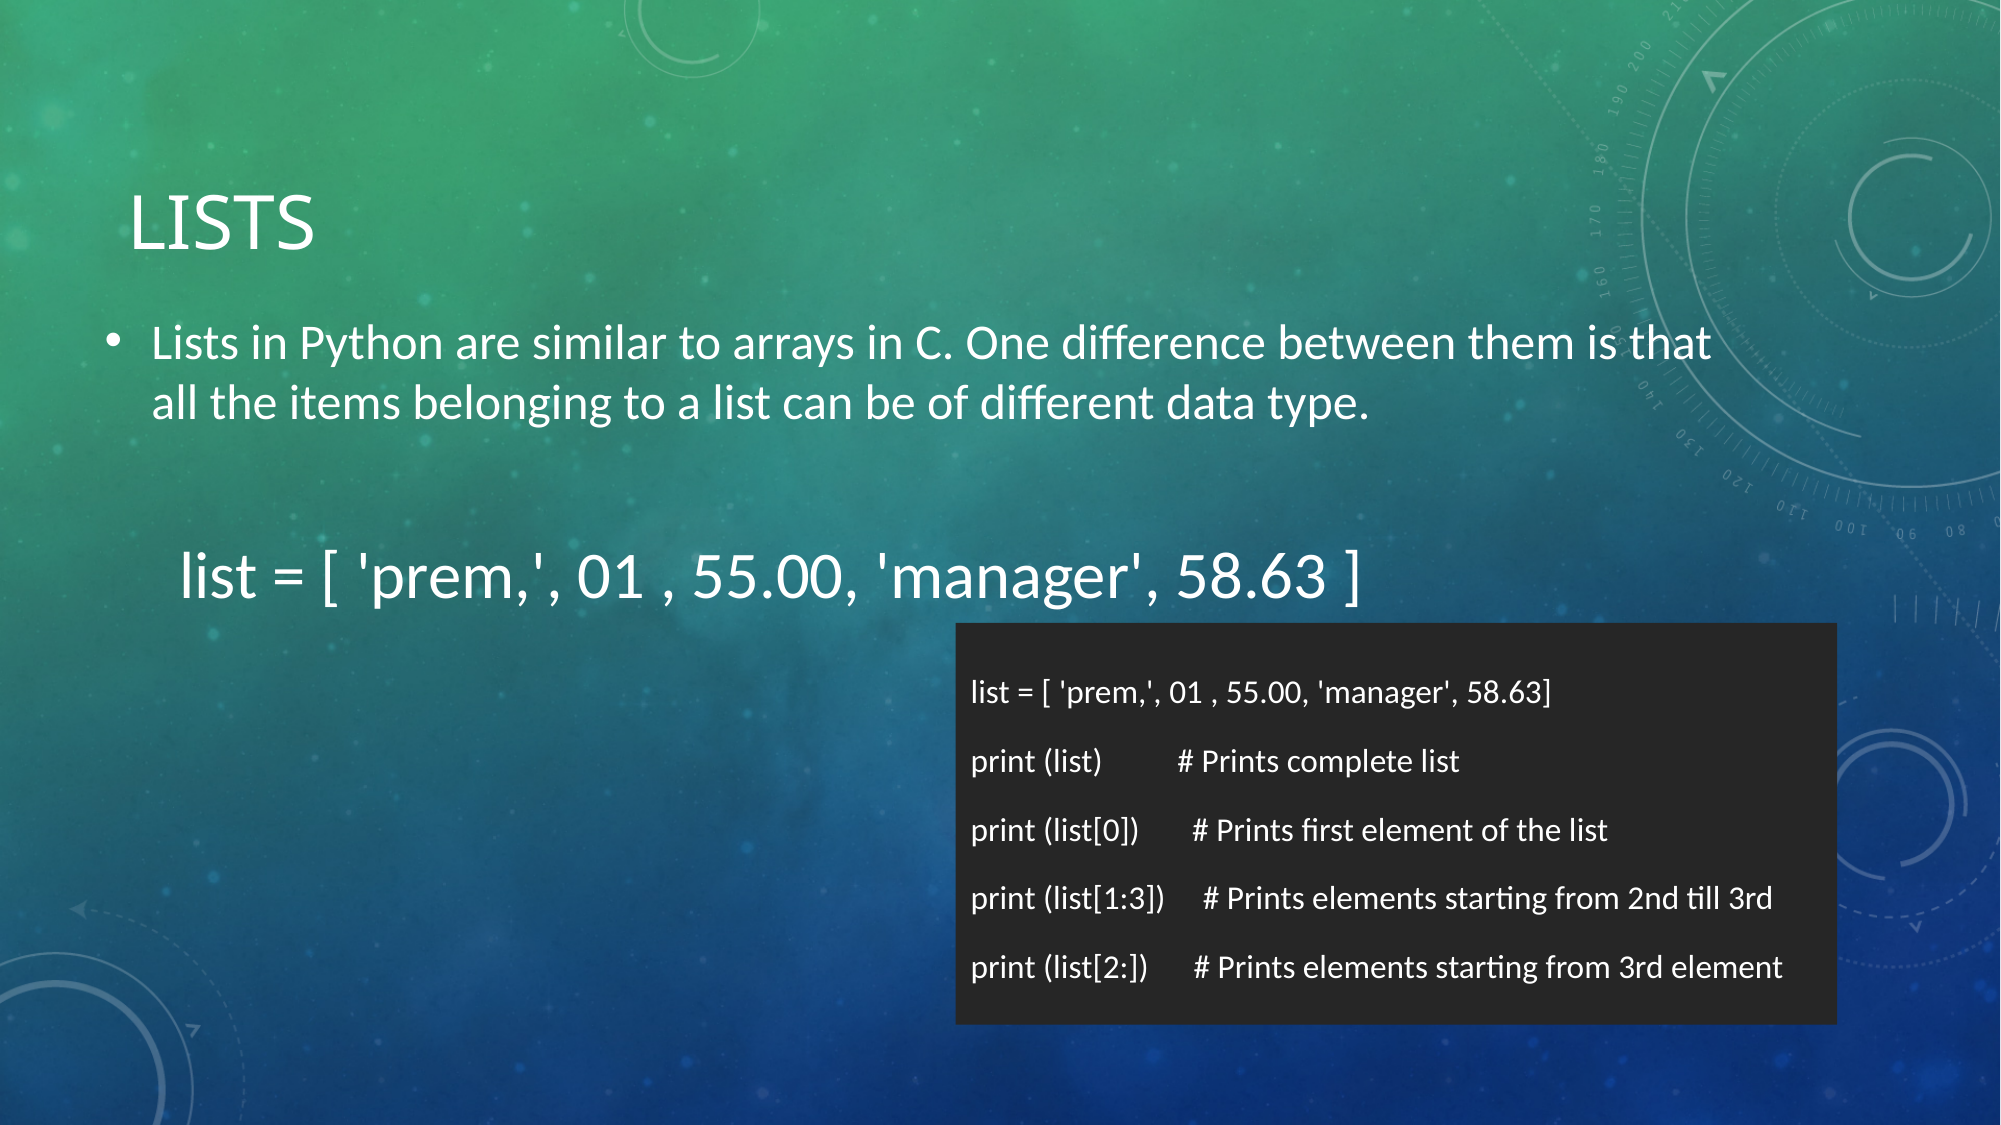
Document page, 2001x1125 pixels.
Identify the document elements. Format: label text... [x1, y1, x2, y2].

list Lists in Python are similar to arrays in C. One difference between them is that all the items belonging to a list can be of different data type. list = [ 'prem,', 01 , 55.00, 'manager', 58.63 ] [89, 284, 1752, 799]
title Lists [112, 99, 1775, 339]
text_box list = [ 'prem,', 01 , 55.00, 'manager', 58.63] print (list) # Prints complete list print (list[0]) # Prints first element of the list print (list[1:3]) # Prints elements starting from 2nd till 3rd print (list[2:]) # Prints elements starting from 3rd element [955, 622, 1838, 1025]
picture [0, 0, 2001, 1125]
